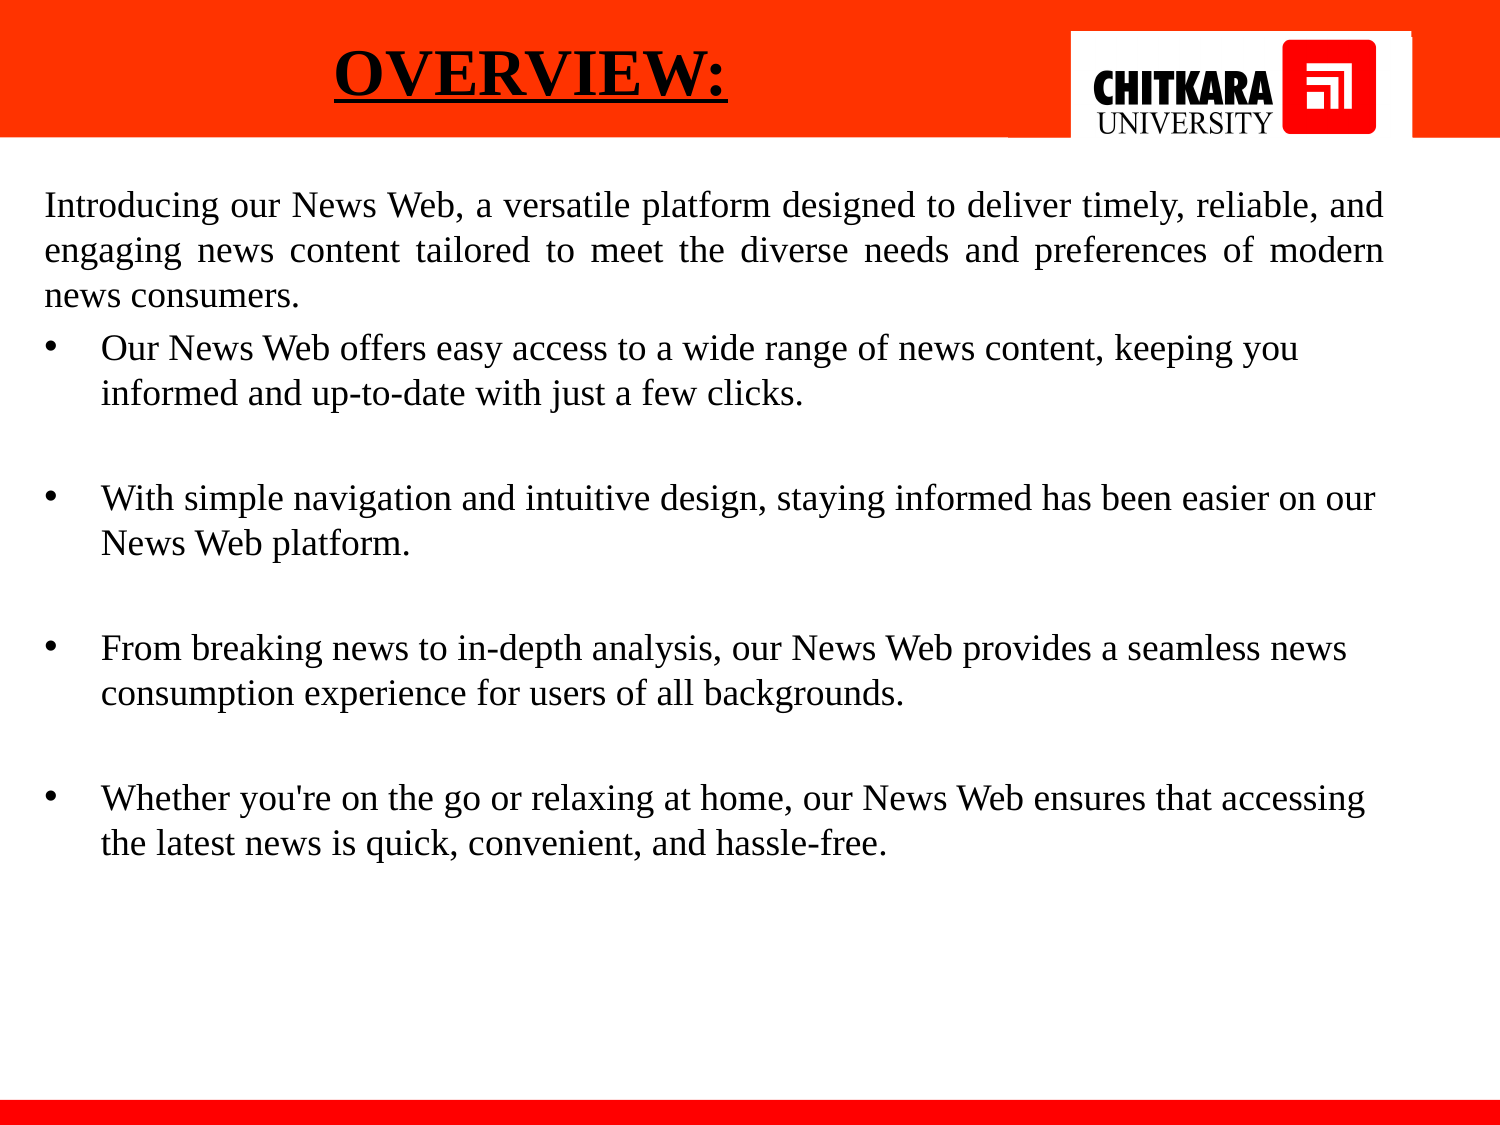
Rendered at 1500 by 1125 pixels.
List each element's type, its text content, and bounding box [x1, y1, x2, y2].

picture [1074, 37, 1391, 138]
title OVERVIEW: [0, 0, 1063, 138]
list Introducing our News Web, a versatile platform designed to deliver timely, reliable, and engaging news content tailored to meet the diverse needs and preferences of modern news consumers. Our News Web offers easy access to a wide range of news content, keeping you informed and up-to-date with just a few clicks. With simple navigation and intuitive design, staying informed has been easier on our News Web platform. From breaking news to in-depth analysis, our News Web provides a seamless news consumption experience for users of all backgrounds. Whether you're on the go or relaxing at home, our News Web ensures that accessing the latest news is quick, convenient, and hassle-free. [29, 172, 1402, 1000]
